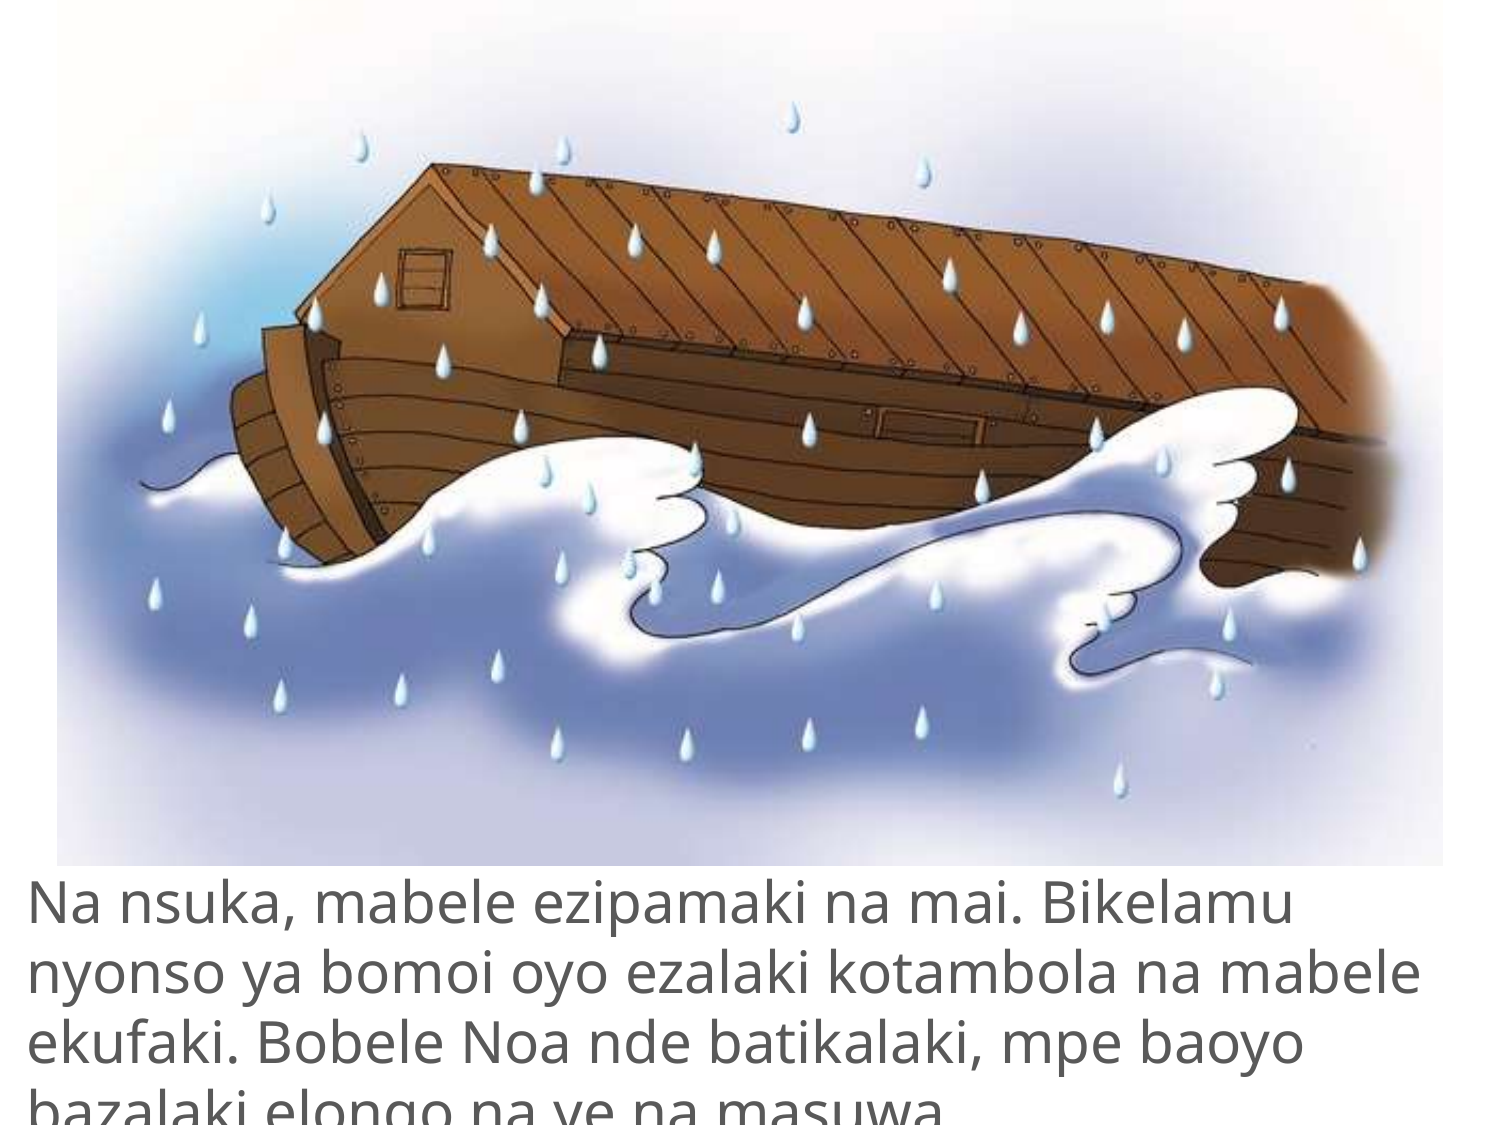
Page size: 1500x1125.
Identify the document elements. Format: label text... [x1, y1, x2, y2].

text_box Na nsuka, mabele ezipamaki na mai. Bikelamu nyonso ya bomoi oyo ezalaki kotambola na mabele ekufaki. Bobele Noa nde batikalaki, mpe baoyo bazalaki elongo na ye na masuwa. [11, 857, 1498, 1125]
picture [57, 0, 1443, 866]
